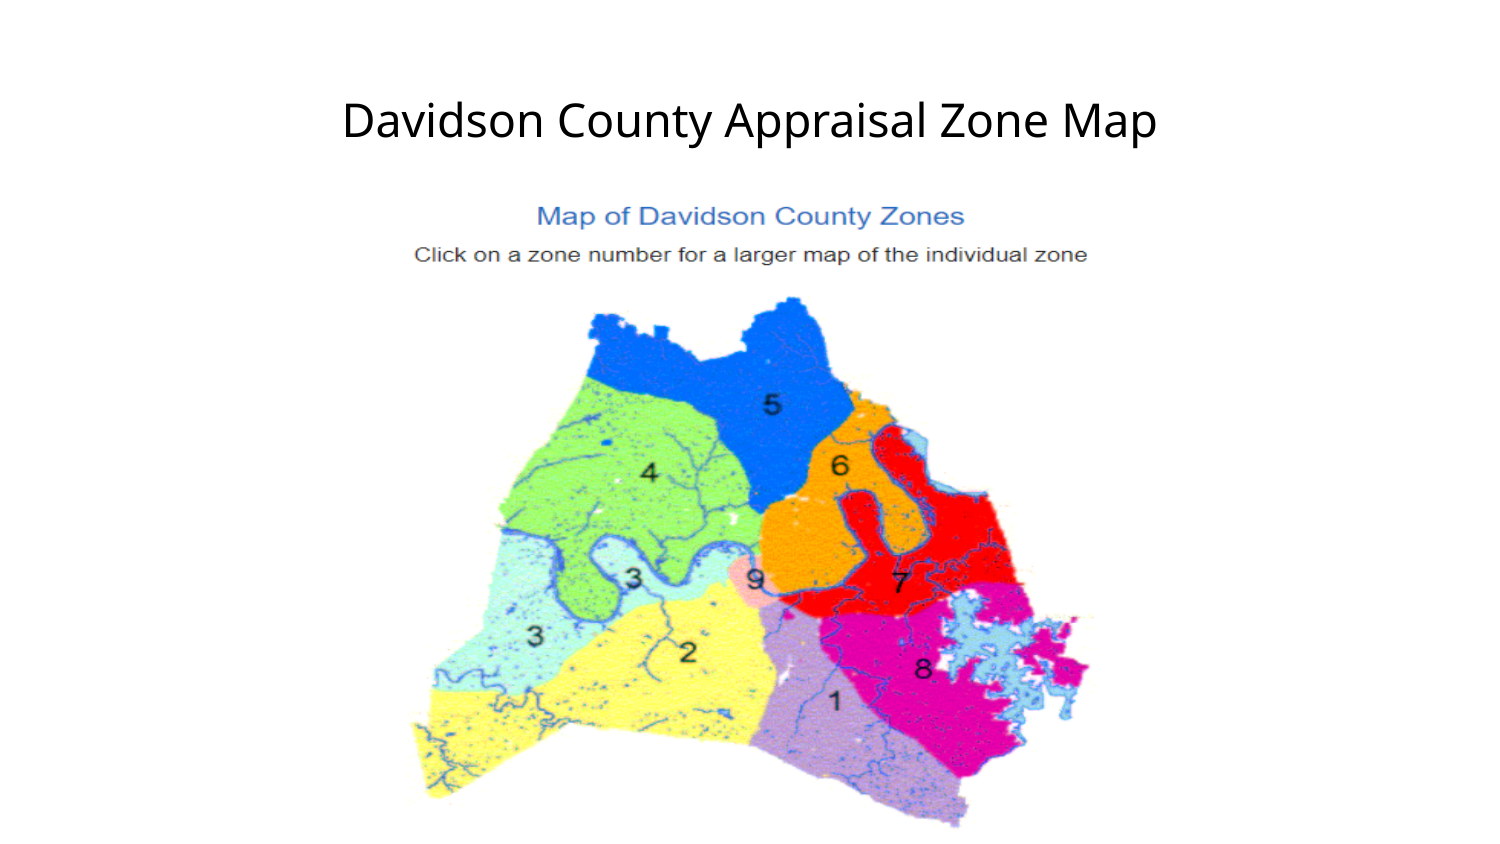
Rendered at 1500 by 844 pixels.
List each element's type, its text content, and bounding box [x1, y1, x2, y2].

title Davidson County Appraisal Zone Map [51, 72, 1449, 167]
picture [332, 188, 1168, 844]
